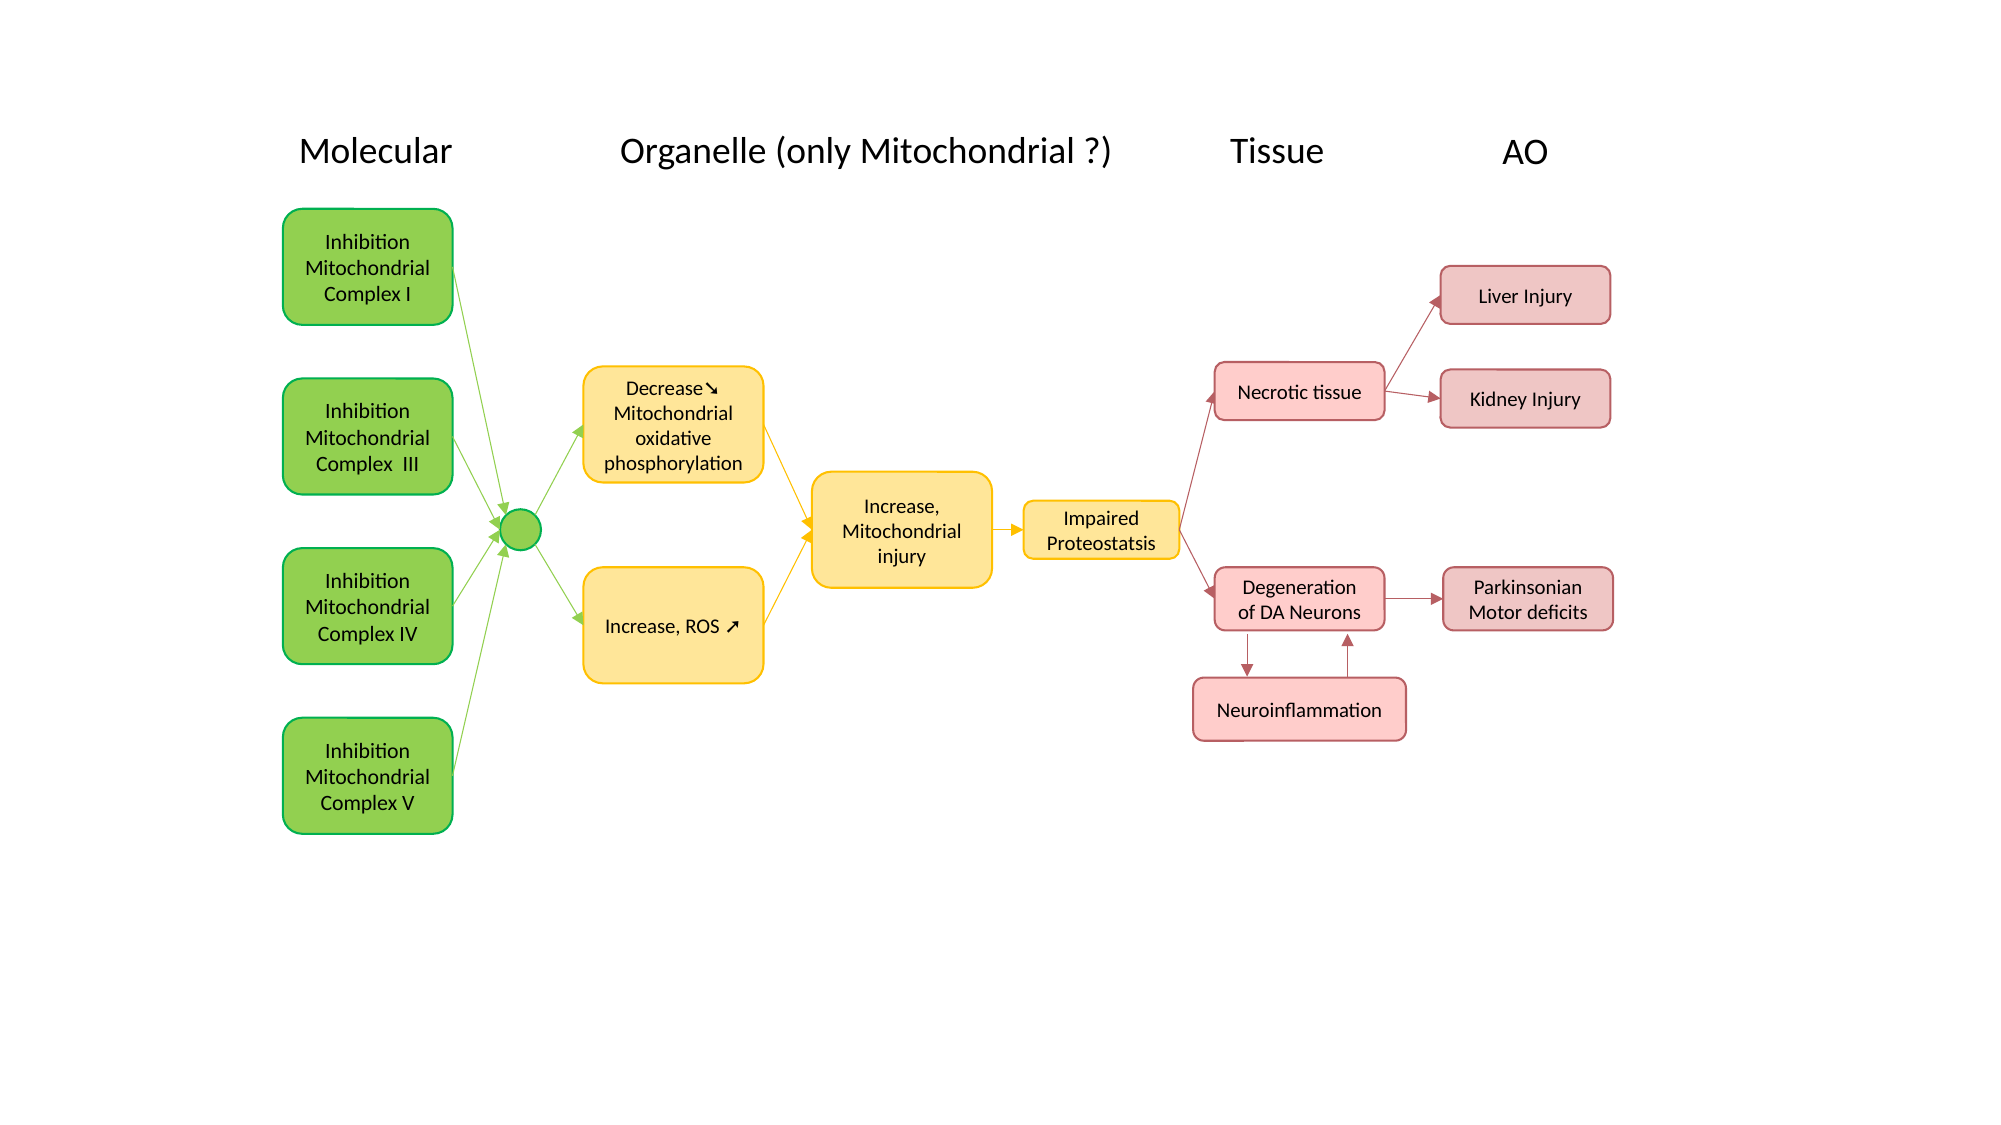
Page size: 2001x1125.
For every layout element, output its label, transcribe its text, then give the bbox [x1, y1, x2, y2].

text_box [282, 208, 1614, 834]
text_box Organelle (only Mitochondrial ?) [605, 119, 1128, 179]
text_box Tissue [1215, 119, 1340, 179]
text_box AO [1487, 119, 1564, 180]
text_box Molecular [283, 119, 468, 179]
